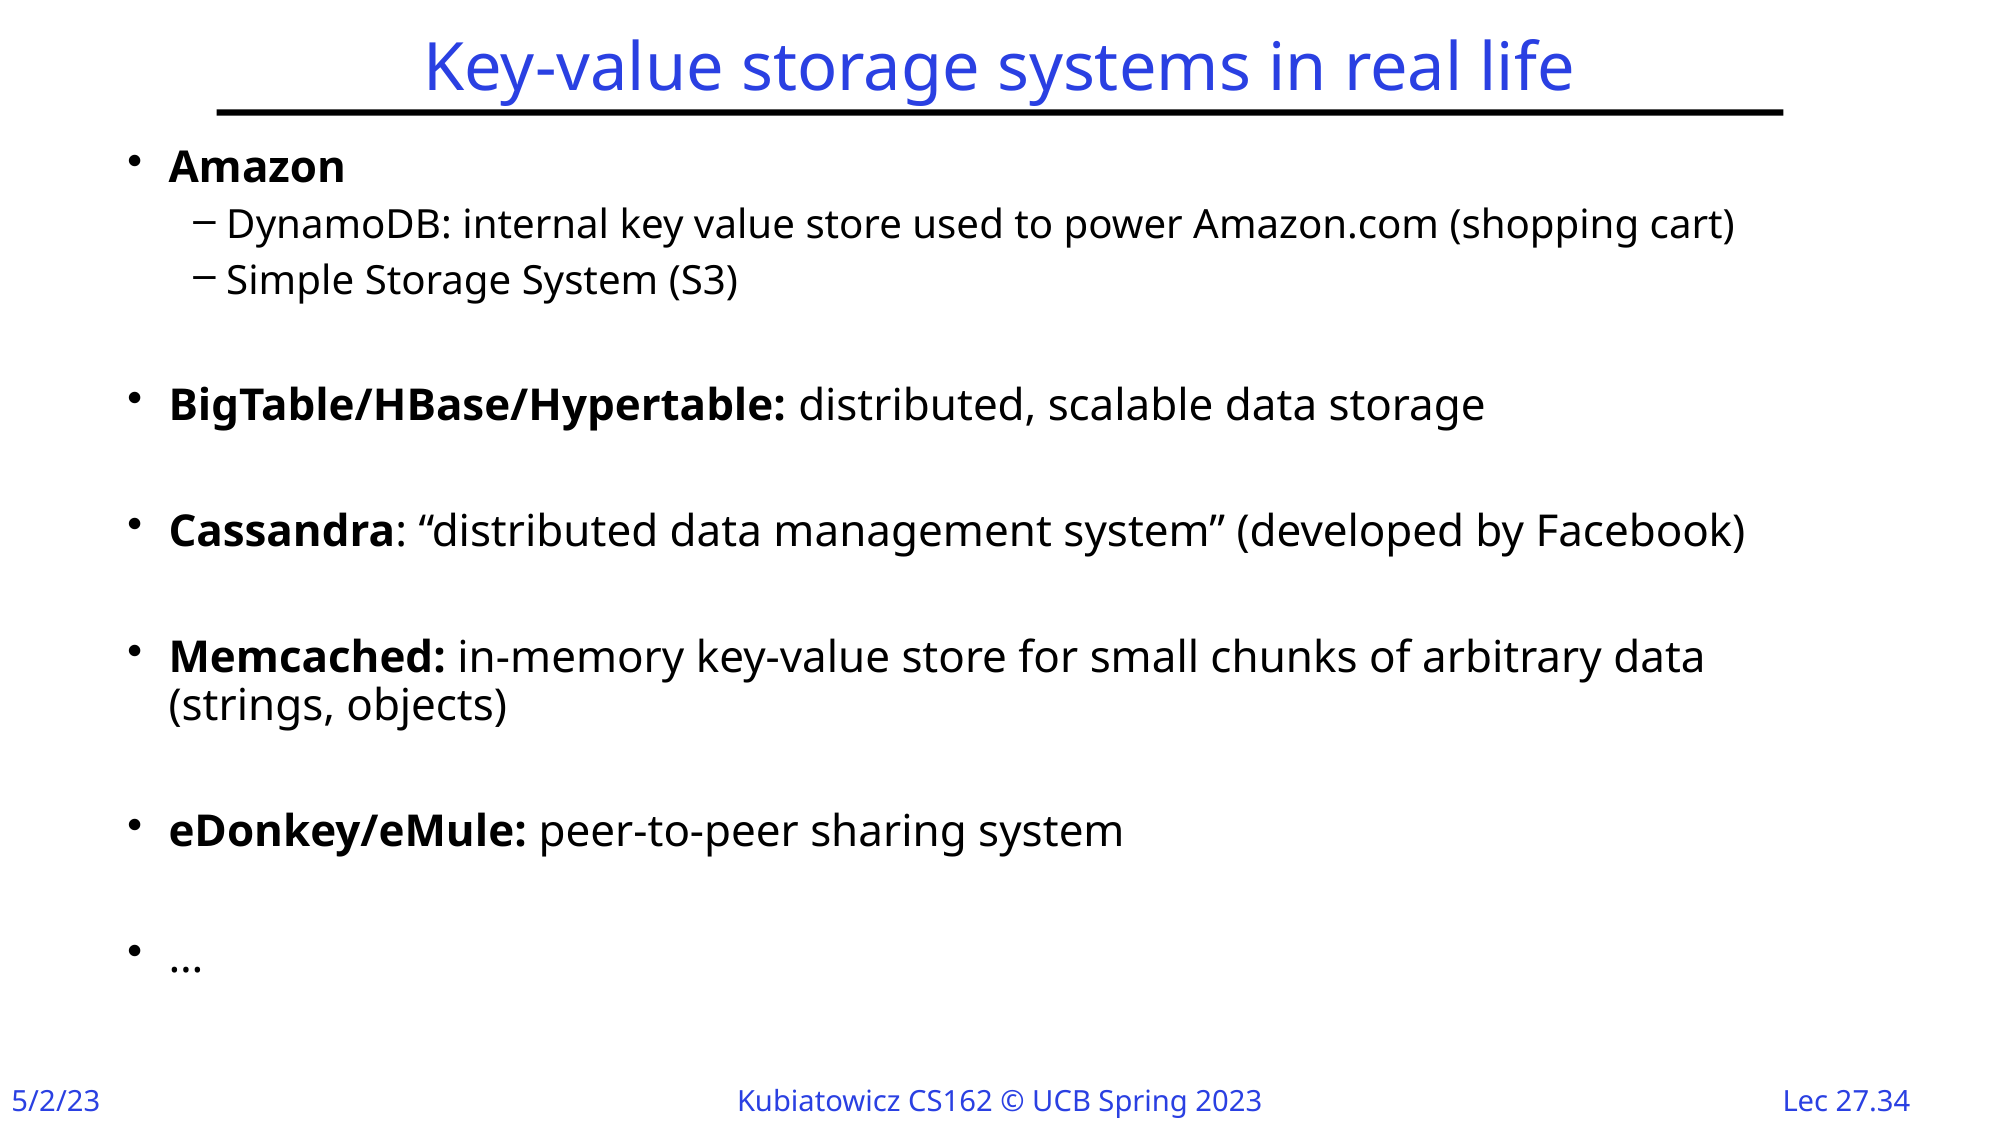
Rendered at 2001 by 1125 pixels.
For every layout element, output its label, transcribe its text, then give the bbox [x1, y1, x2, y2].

list Amazon DynamoDB: internal key value store used to power Amazon.com (shopping cart) Simple Storage System (S3) BigTable/HBase/Hypertable: distributed, scalable data storage Cassandra: “distributed data management system” (developed by Facebook) Memcached: in-memory key-value store for small chunks of arbitrary data (strings, objects) eDonkey/eMule: peer-to-peer sharing system … [112, 137, 1763, 1075]
title Key-value storage systems in real life [216, 24, 1784, 113]
